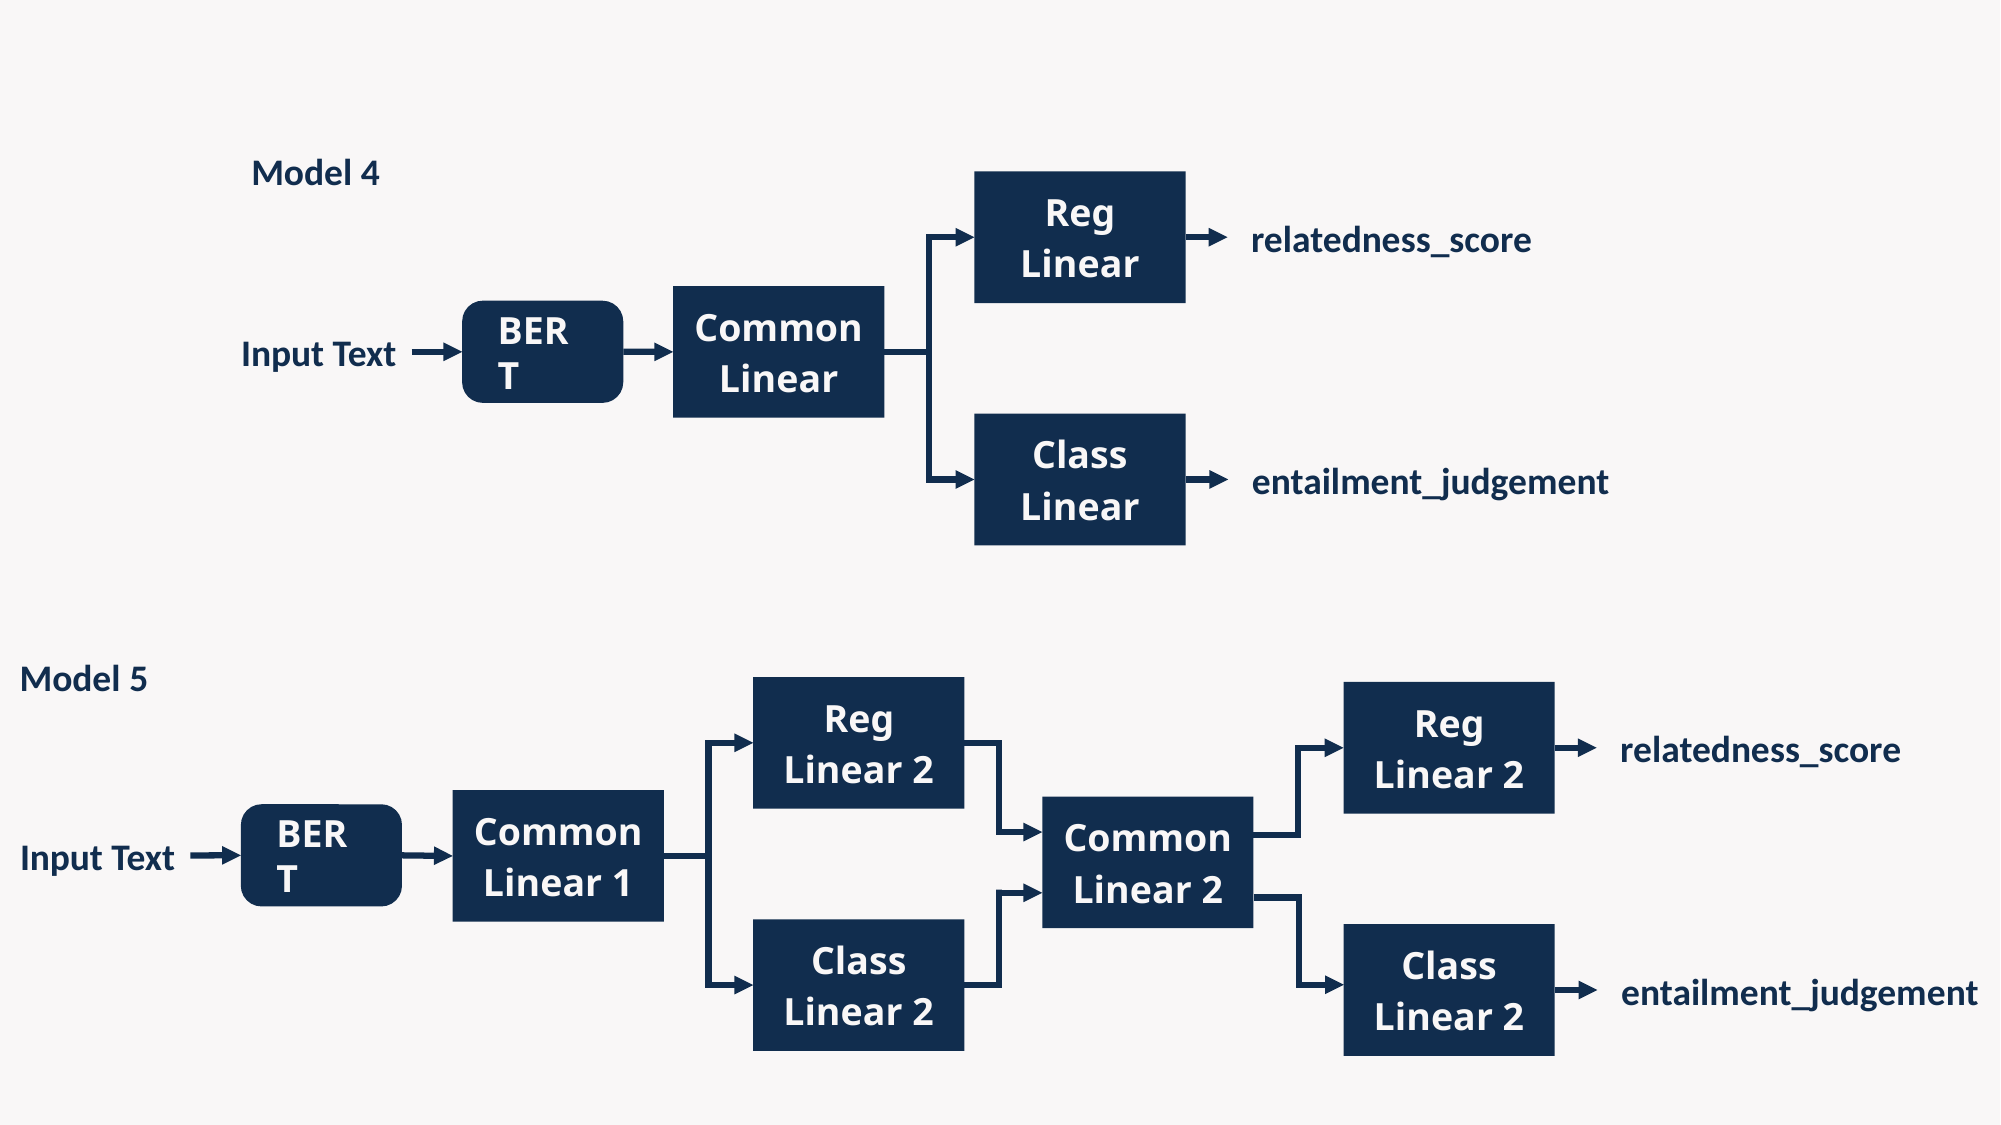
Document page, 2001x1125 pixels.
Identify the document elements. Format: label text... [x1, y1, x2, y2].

text_box Model 5 [4, 646, 164, 707]
text_box Common Linear [672, 285, 884, 419]
text_box Common Linear 2 [1041, 796, 1254, 929]
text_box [884, 237, 975, 351]
text_box Reg Linear 2 [1342, 681, 1556, 815]
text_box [884, 351, 975, 480]
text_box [843, 717, 1008, 1021]
text_box BERT [461, 299, 625, 404]
text_box Common Linear 1 [452, 789, 663, 923]
text_box Class Linear [973, 413, 1187, 546]
text_box entailment_judgement [1228, 449, 1625, 510]
text_box Model 4 [236, 140, 395, 201]
text_box Class Linear 2 [752, 918, 965, 1052]
text_box entailment_judgement [1597, 960, 1994, 1020]
text_box Input Text [4, 825, 191, 886]
text_box Reg Linear [973, 170, 1187, 304]
text_box BERT [239, 803, 404, 908]
text_box relatedness_score [1227, 207, 1548, 268]
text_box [1253, 747, 1344, 836]
text_box Input Text [226, 321, 412, 382]
text_box Reg Linear 2 [752, 676, 965, 810]
text_box relatedness_score [1596, 717, 1917, 778]
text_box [663, 855, 754, 986]
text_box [1253, 897, 1345, 985]
text_box Class Linear 2 [1342, 923, 1556, 1057]
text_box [663, 742, 754, 855]
